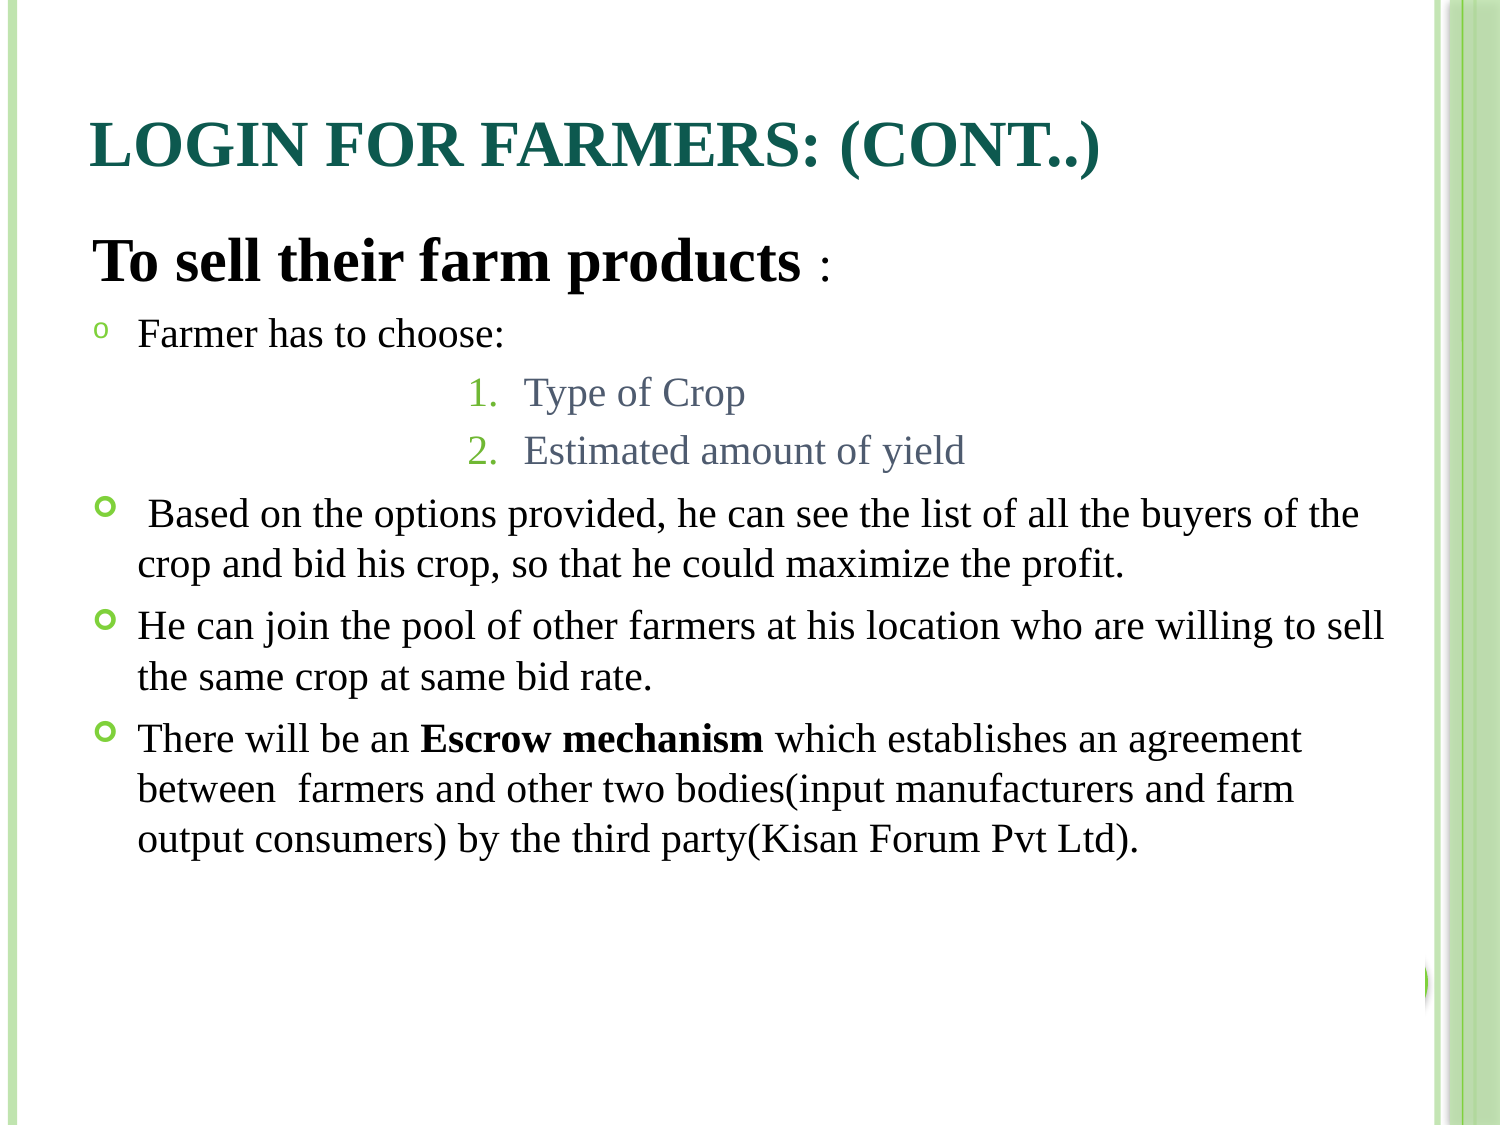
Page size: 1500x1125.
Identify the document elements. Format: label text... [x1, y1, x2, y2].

list To sell their farm products : Farmer has to choose: Type of Crop Estimated amount of yield Based on the options provided, he can see the list of all the buyers of the crop and bid his crop, so that he could maximize the profit. He can join the pool of other farmers at his location who are willing to sell the same crop at same bid rate. There will be an Escrow mechanism which establishes an agreement between farmers and other two bodies(input manufacturers and farm output consumers) by the third party(Kisan Forum Pvt Ltd). [77, 211, 1425, 1063]
title Login for Farmers: (cont..) [75, 45, 1300, 188]
